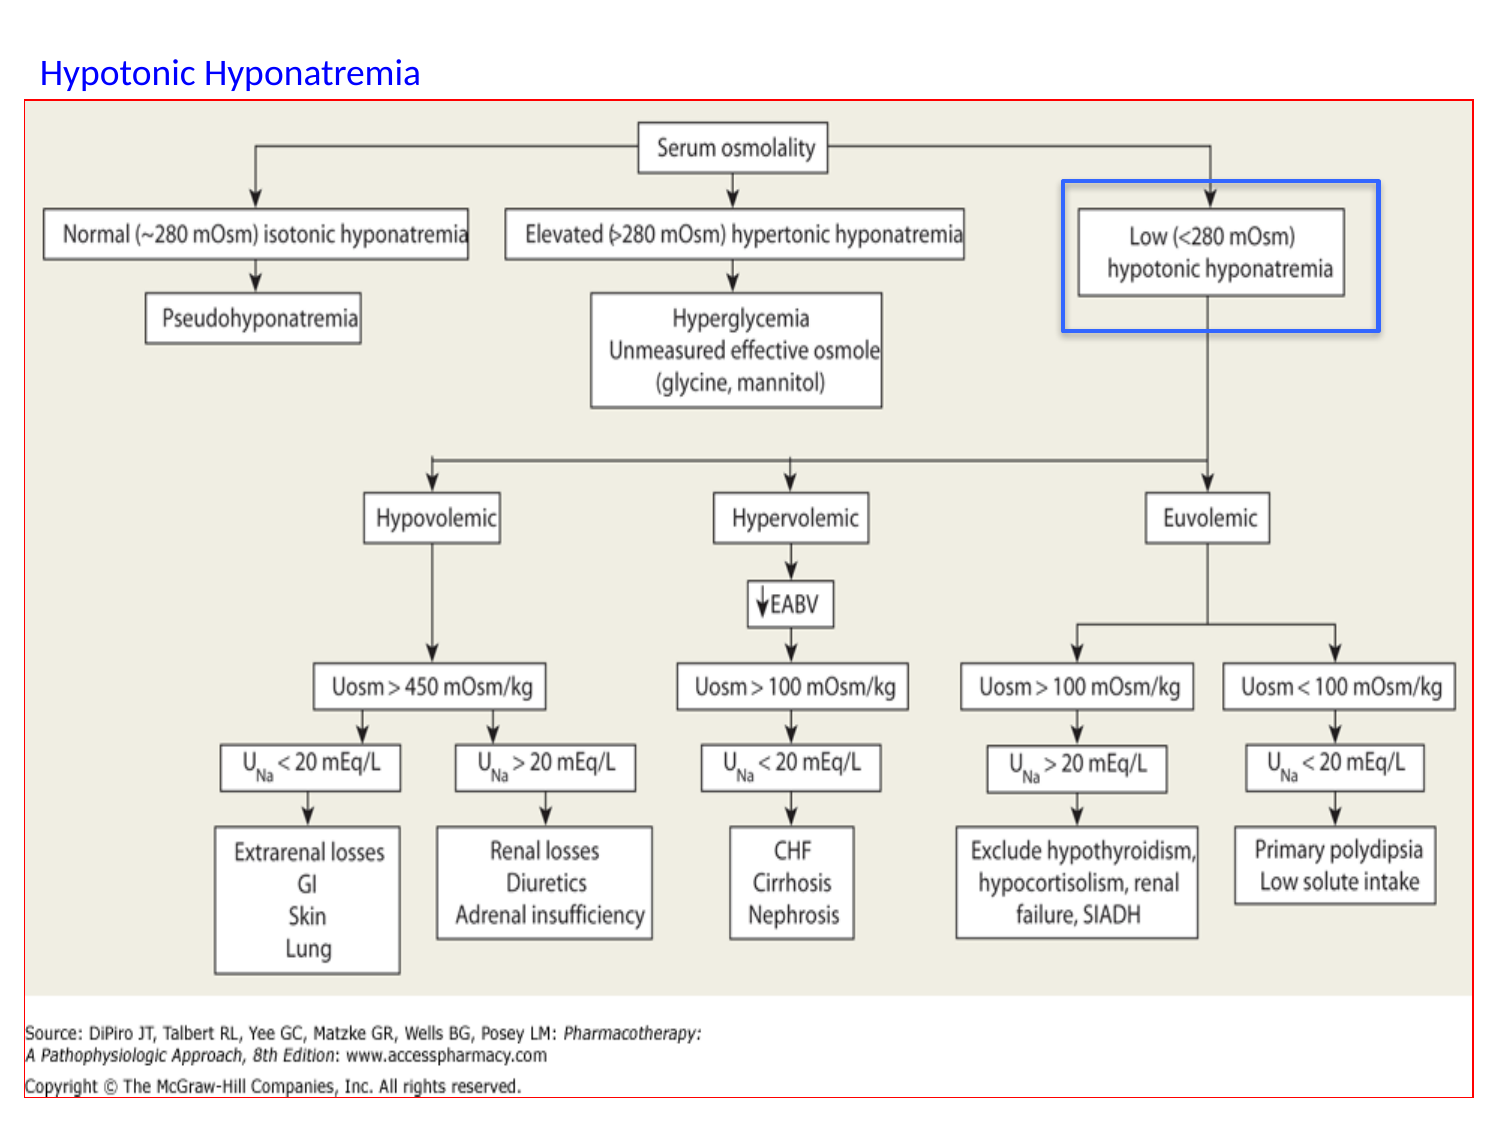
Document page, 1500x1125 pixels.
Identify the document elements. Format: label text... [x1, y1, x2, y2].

text_box Hypotonic Hyponatremia [25, 40, 776, 100]
picture [24, 100, 1473, 1097]
